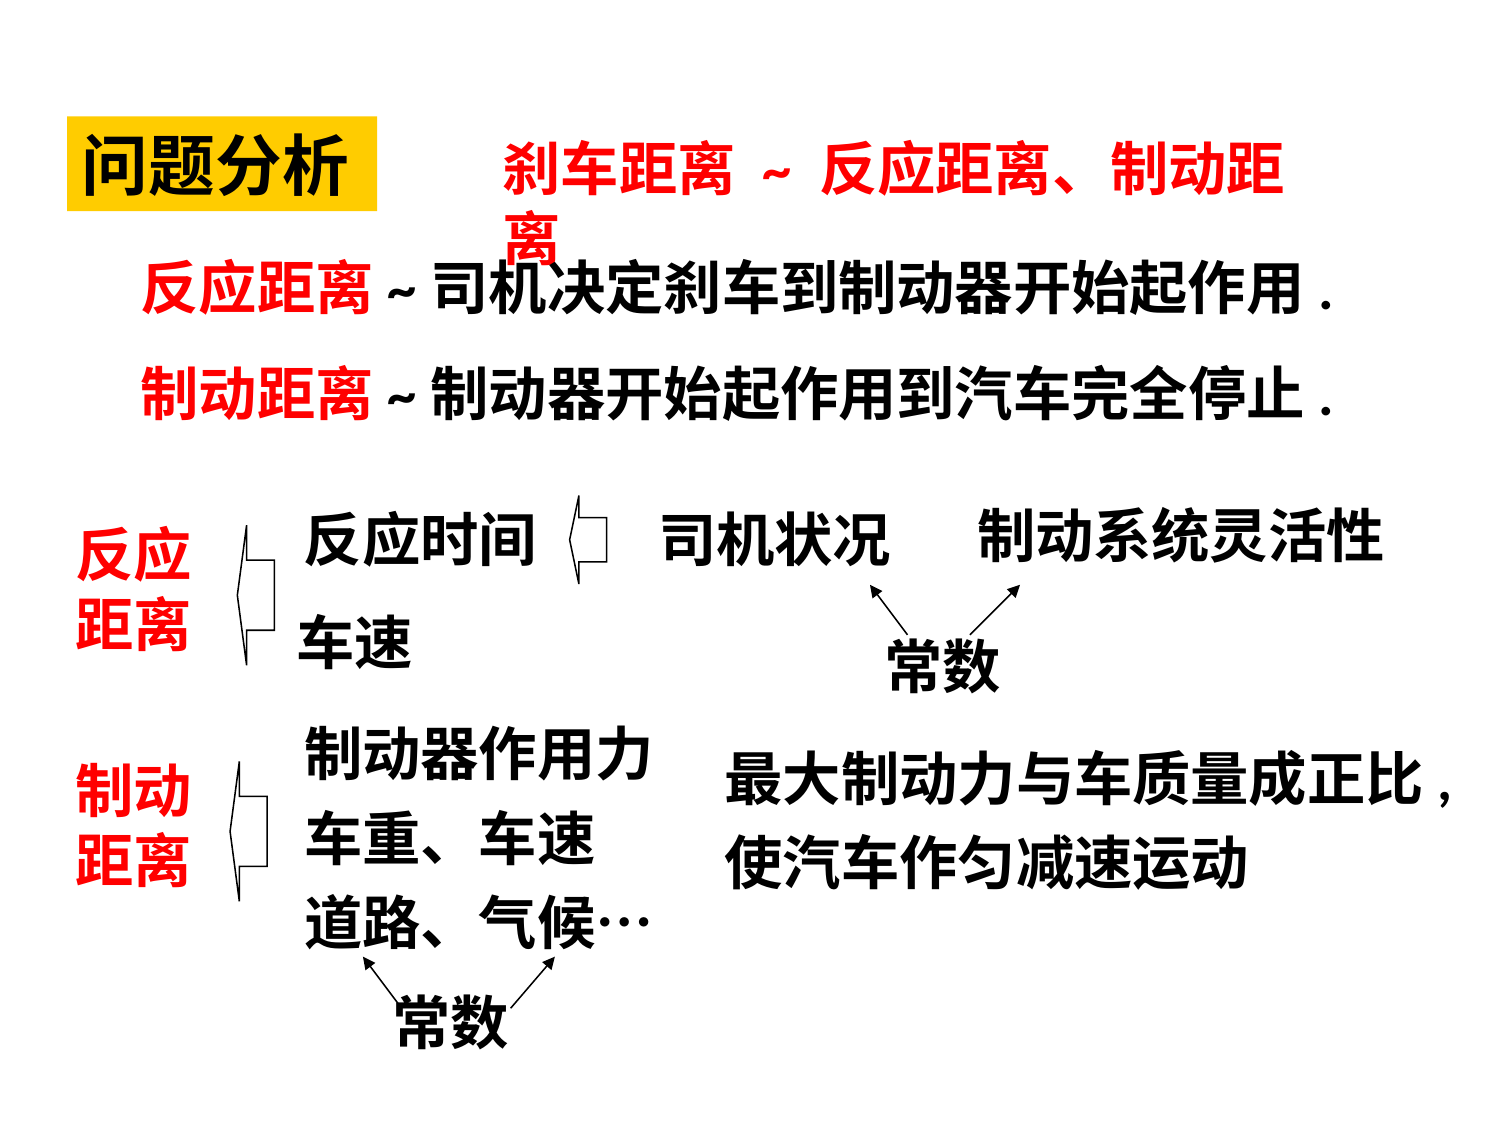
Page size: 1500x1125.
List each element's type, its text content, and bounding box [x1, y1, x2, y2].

text_box 制动距离~制动器开始起作用到汽车完全停止. [126, 349, 1375, 435]
text_box 问题分析 [67, 116, 378, 212]
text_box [362, 978, 556, 1065]
text_box 反应距离 [60, 510, 216, 665]
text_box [869, 592, 1021, 708]
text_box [569, 491, 1409, 585]
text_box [237, 495, 563, 685]
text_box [229, 709, 688, 970]
text_box 制动距离 [60, 746, 208, 902]
text_box 最大制动力与车质量成正比,使汽车作匀减速运动 [710, 720, 1471, 904]
text_box 刹车距离 ~ 反应距离、制动距离 [487, 125, 1352, 280]
text_box 反应距离~司机决定刹车到制动器开始起作用. [126, 243, 1341, 329]
